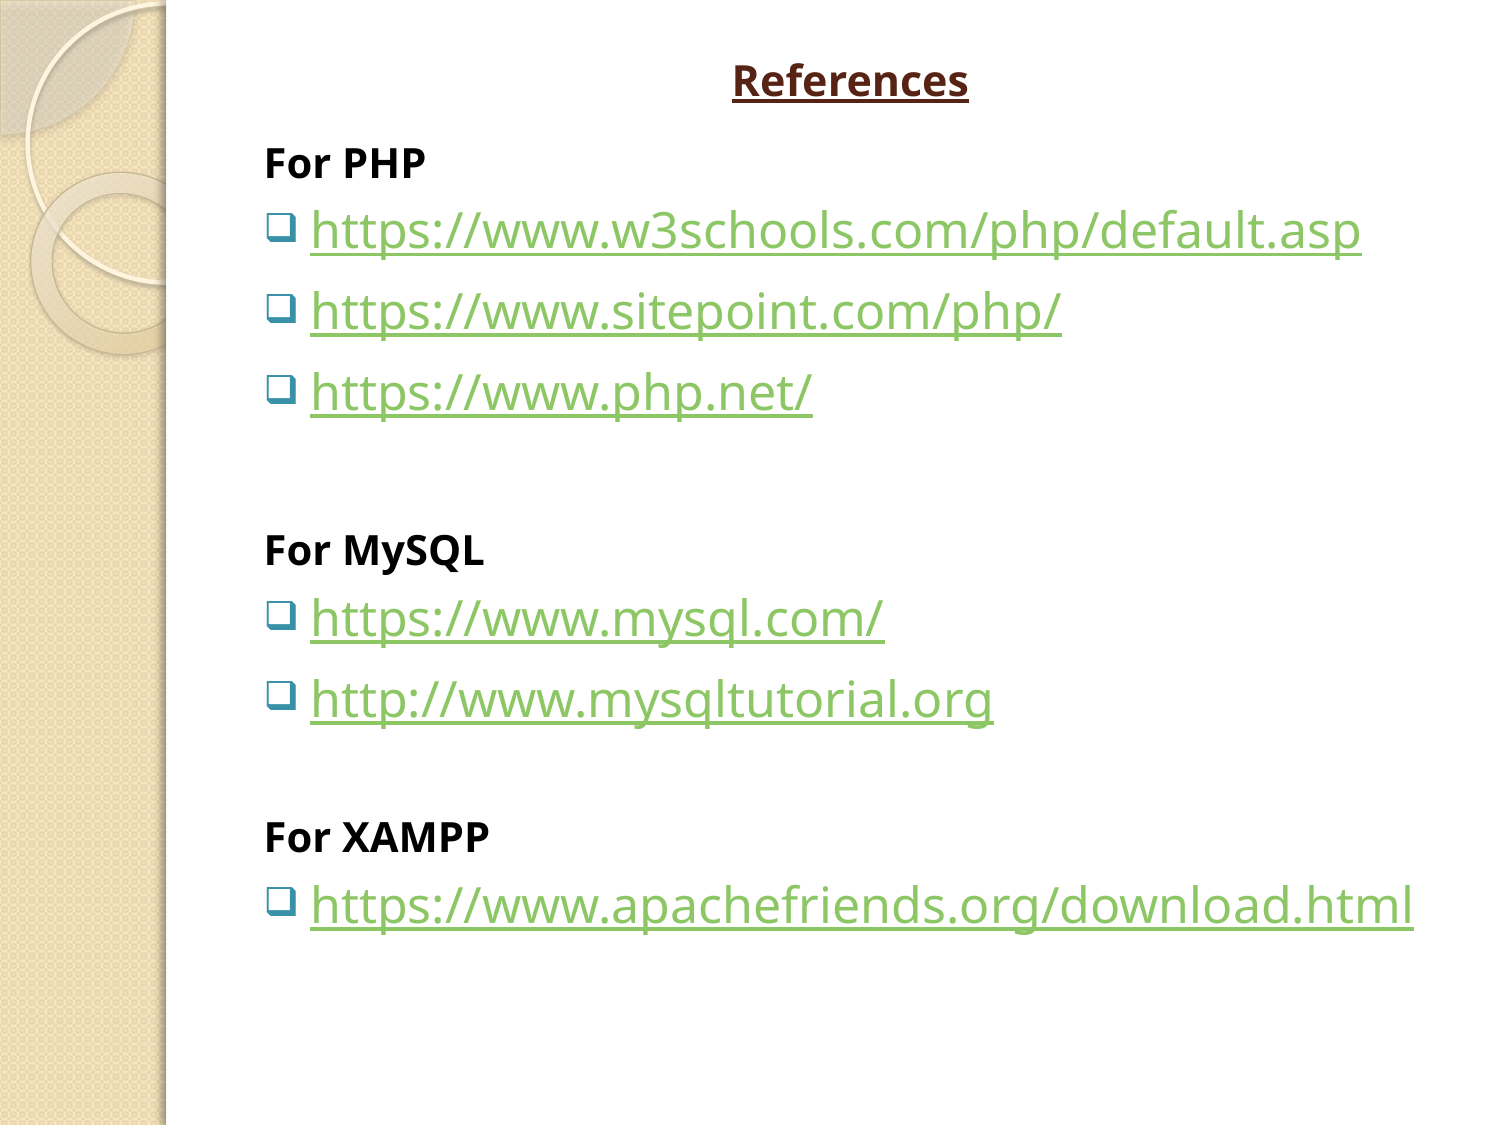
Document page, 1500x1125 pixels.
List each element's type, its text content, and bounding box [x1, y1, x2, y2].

list For PHP https://www.w3schools.com/php/default.asp https://www.sitepoint.com/php/ https://www.php.net/ For MySQL https://www.mysql.com/ http://www.mysqltutorial.org For XAMPP https://www.apachefriends.org/download.html [235, 128, 1466, 1025]
title References [235, 45, 1466, 128]
